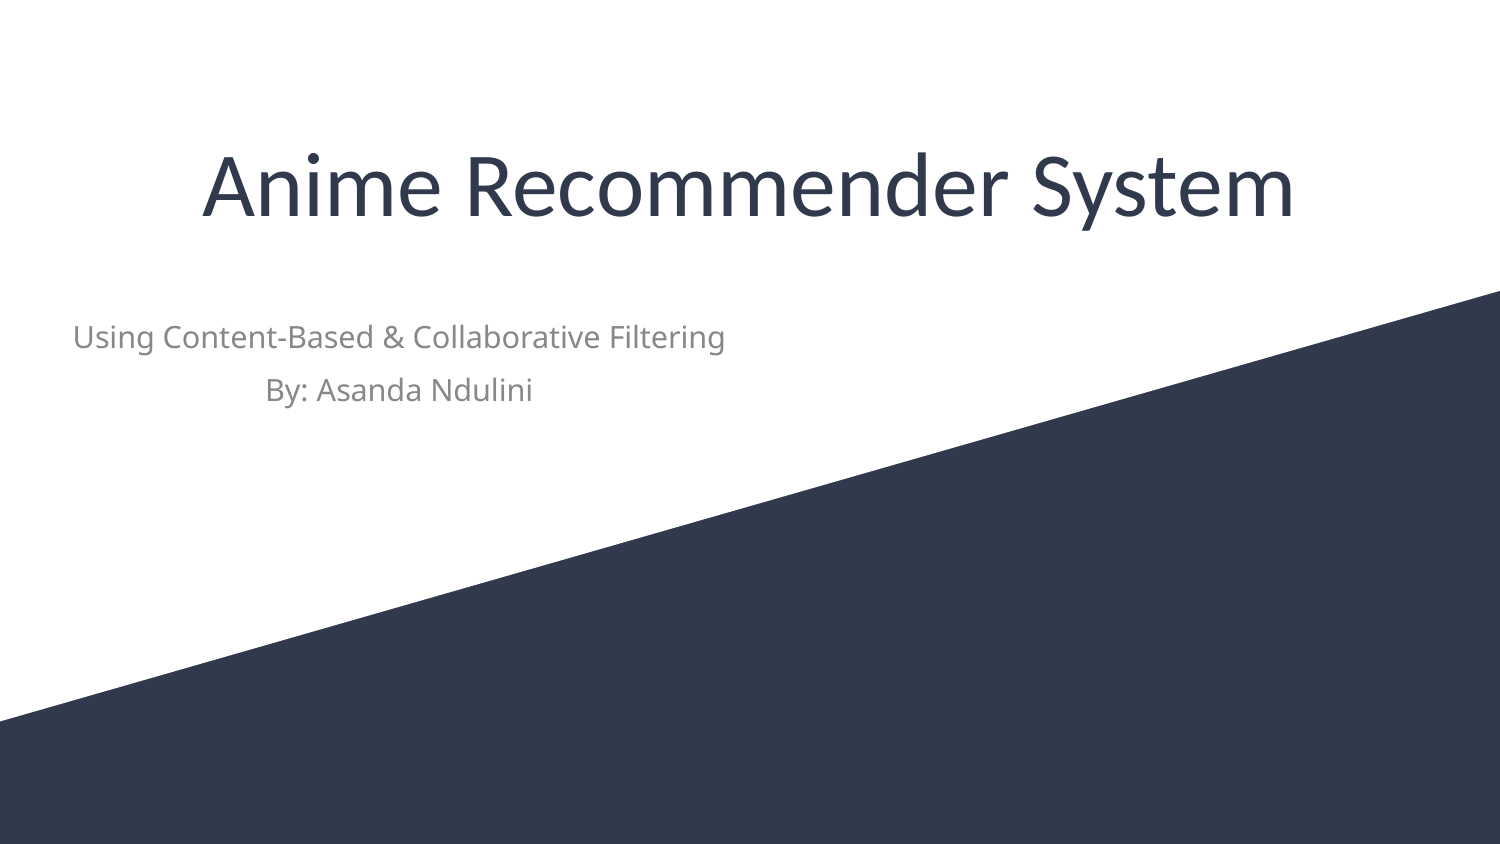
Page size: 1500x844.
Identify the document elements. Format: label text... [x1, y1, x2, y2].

subtitle Using Content-Based & Collaborative Filtering By: Asanda Ndulini [51, 308, 748, 430]
title Anime Recommender System [51, 88, 1449, 299]
